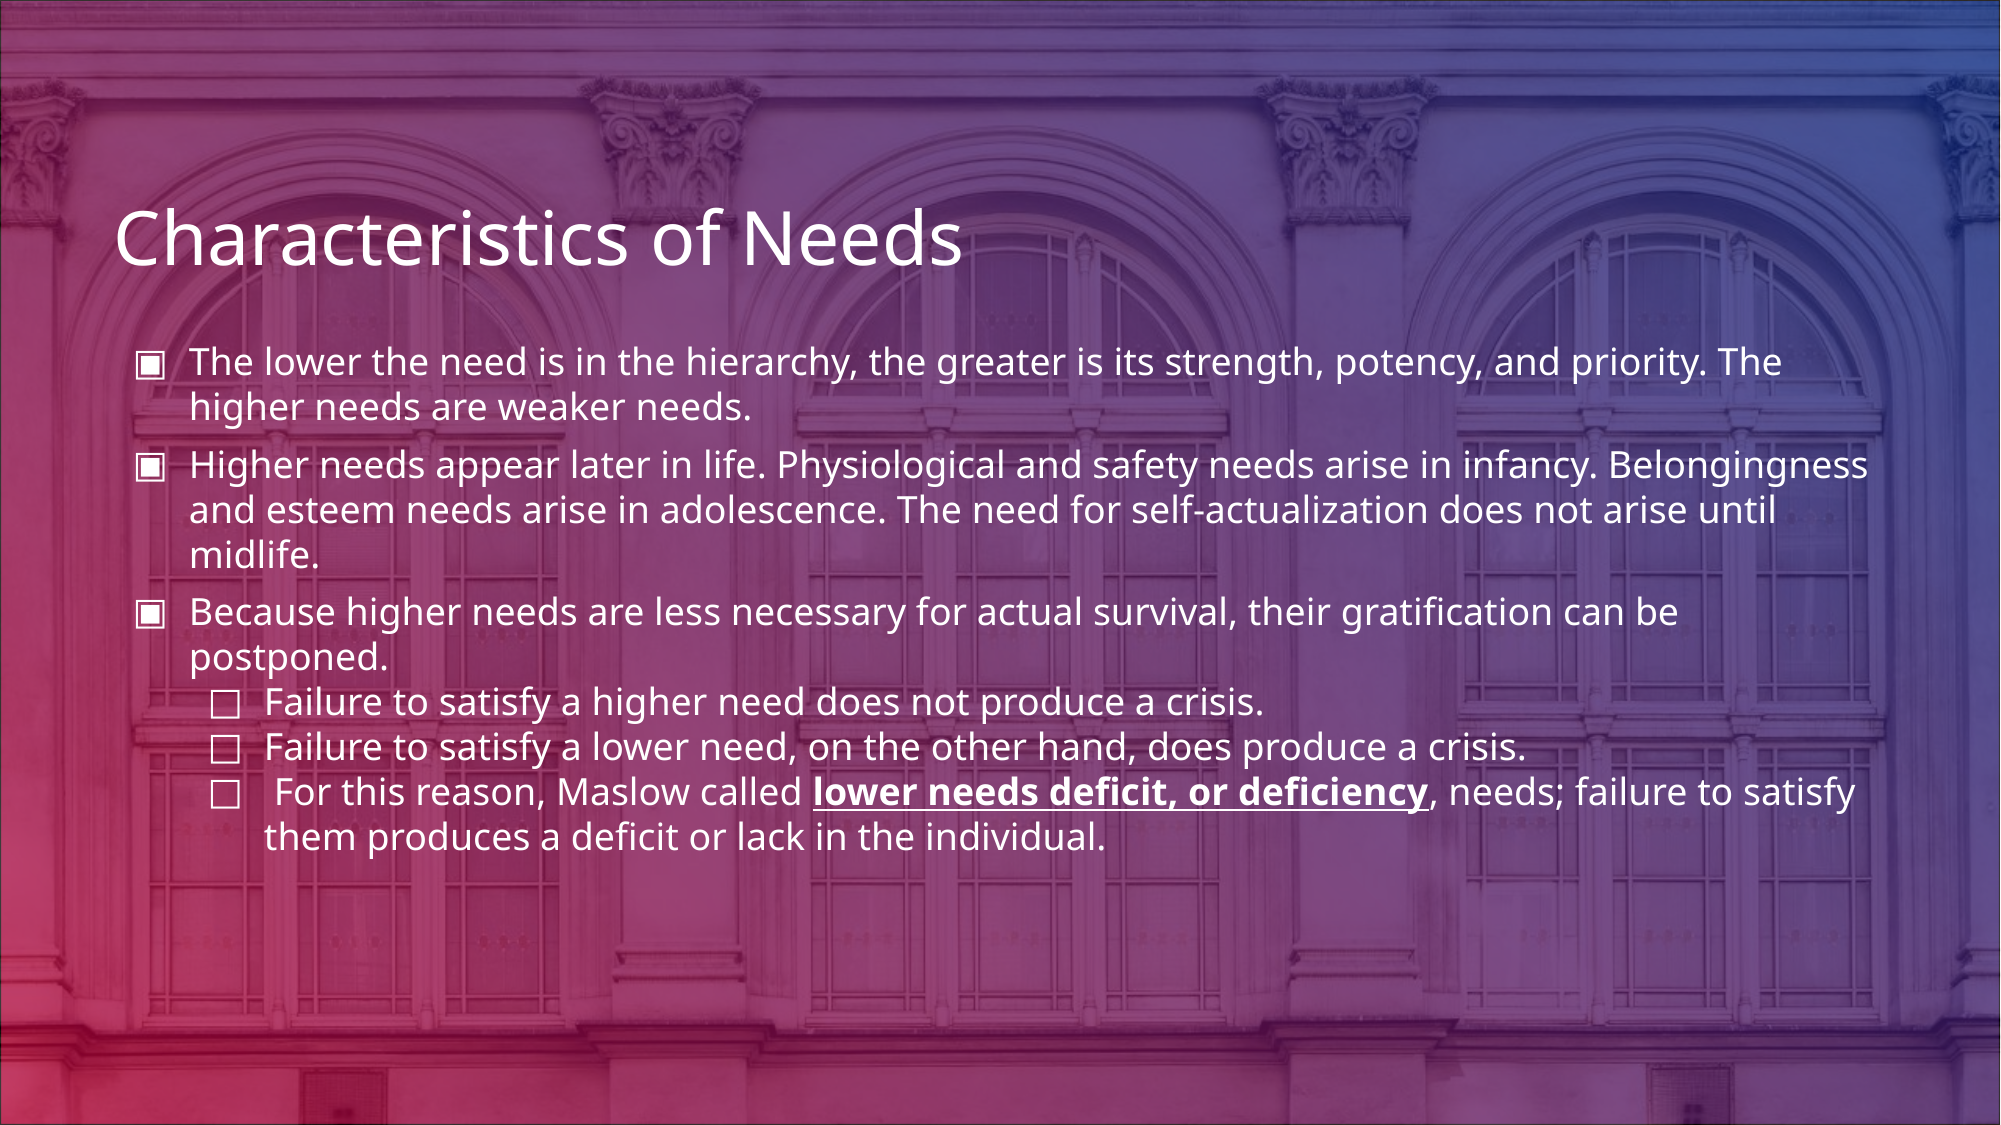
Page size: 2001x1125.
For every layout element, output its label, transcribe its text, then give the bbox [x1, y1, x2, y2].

list The lower the need is in the hierarchy, the greater is its strength, potency, and priority. The higher needs are weaker needs. Higher needs appear later in life. Physiological and safety needs arise in infancy. Belongingness and esteem needs arise in adolescence. The need for self-actualization does not arise until midlife. Because higher needs are less necessary for actual survival, their gratification can be postponed. Failure to satisfy a higher need does not produce a crisis. Failure to satisfy a lower need, on the other hand, does produce a crisis. For this reason, Maslow called lower needs deficit, or deficiency, needs; failure to satisfy them produces a deficit or lack in the individual. [99, 323, 1892, 1078]
title Characteristics of Needs [99, 121, 1892, 296]
picture [0, 0, 2001, 1125]
